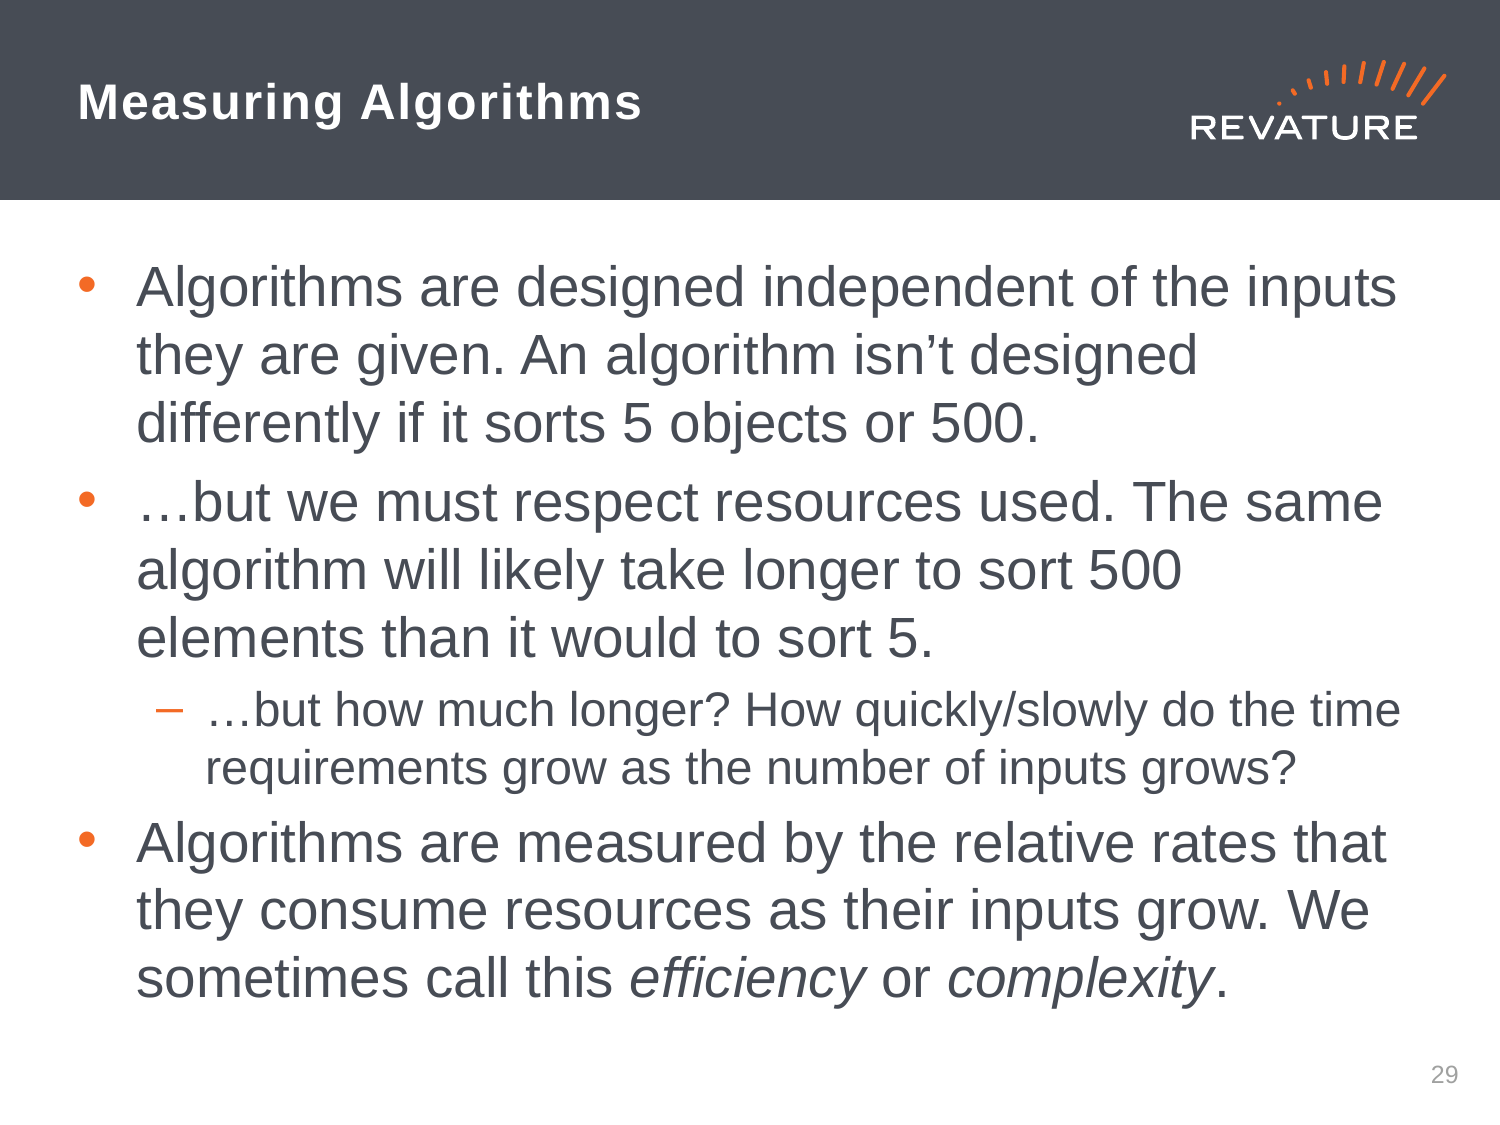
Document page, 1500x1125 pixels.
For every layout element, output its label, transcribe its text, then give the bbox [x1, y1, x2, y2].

list Algorithms are designed independent of the inputs they are given. An algorithm isn’t designed differently if it sorts 5 objects or 500. …but we must respect resources used. The same algorithm will likely take longer to sort 500 elements than it would to sort 5. …but how much longer? How quickly/slowly do the time requirements grow as the number of inputs grows? Algorithms are measured by the relative rates that they consume resources as their inputs grow. We sometimes call this efficiency or complexity. [62, 243, 1438, 1026]
title Measuring Algorithms [62, 0, 1084, 200]
slide_number 28 [1332, 1043, 1474, 1104]
